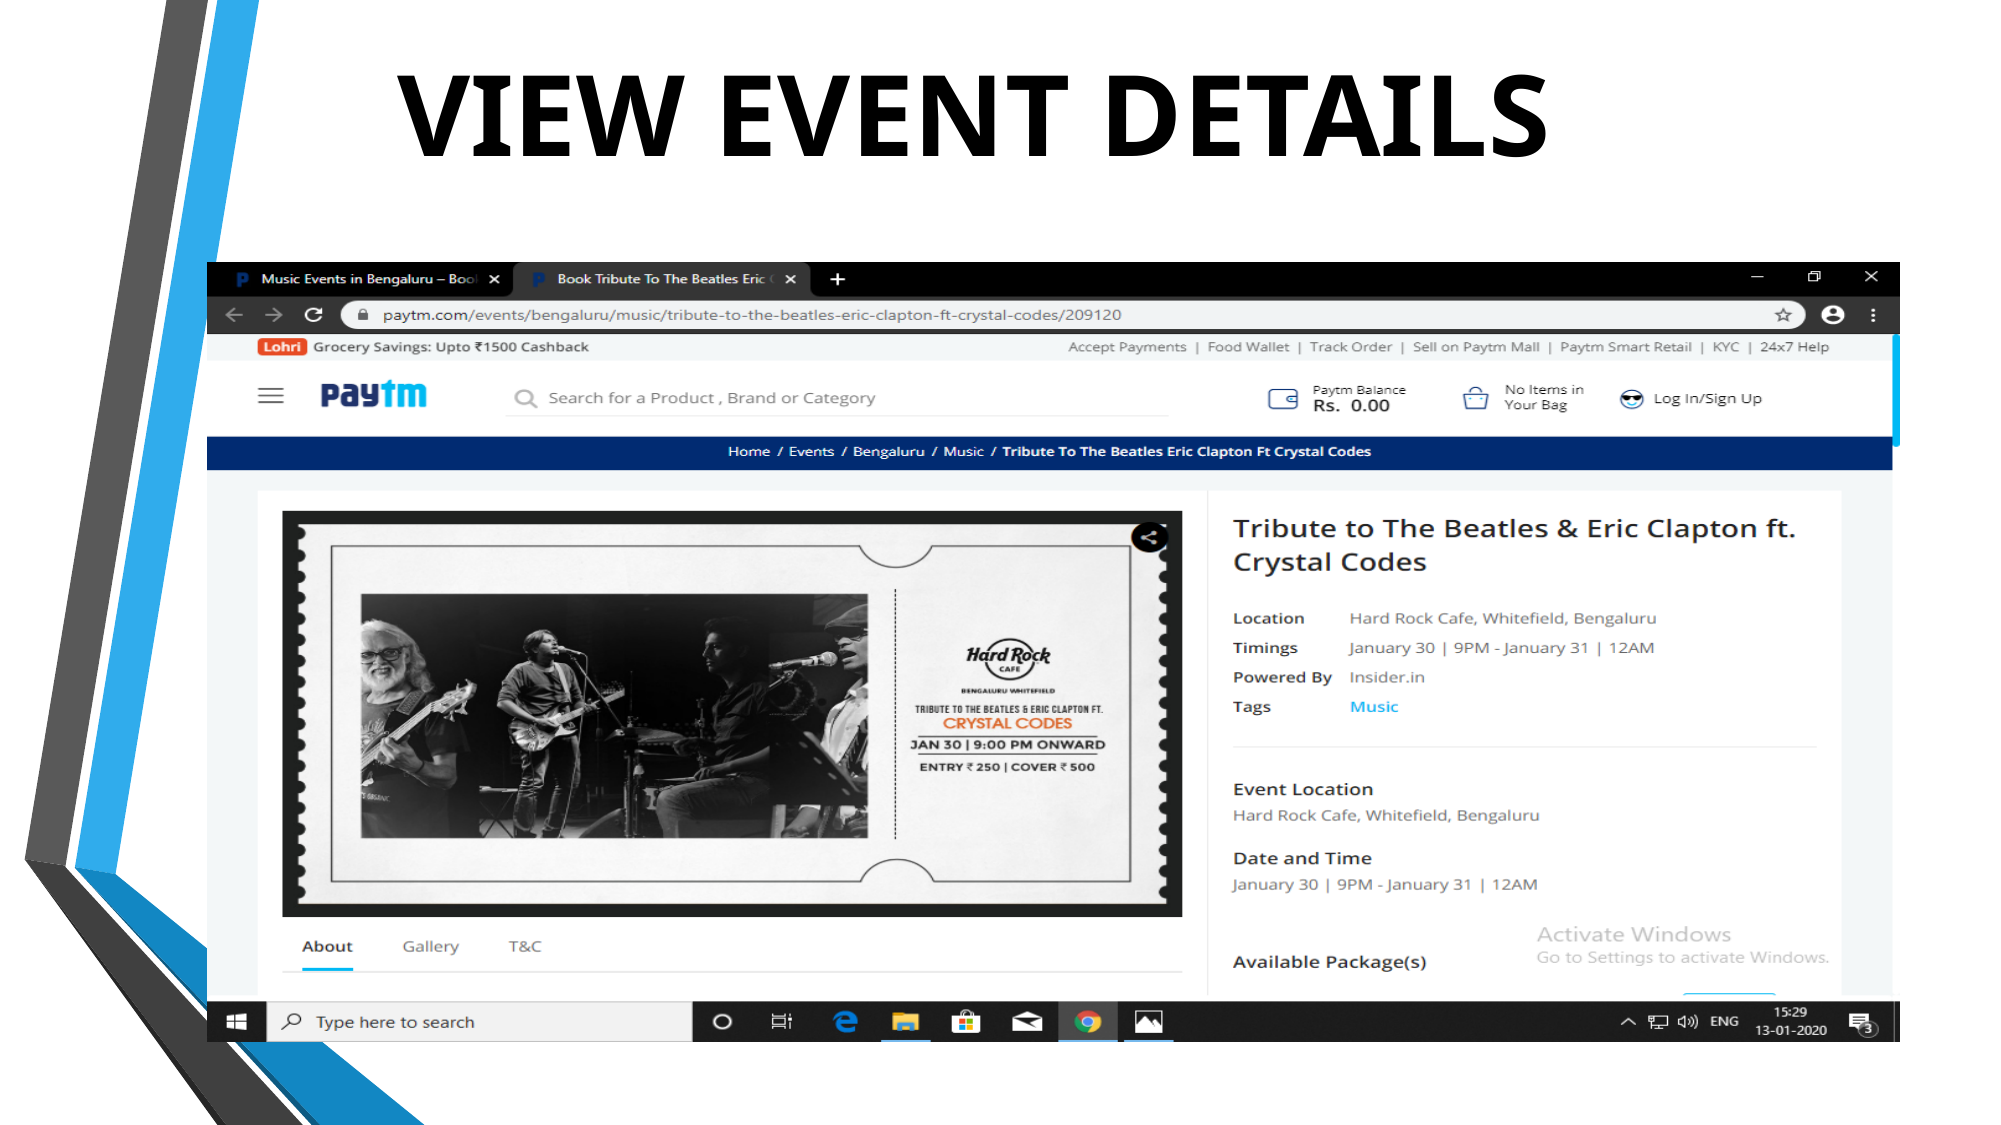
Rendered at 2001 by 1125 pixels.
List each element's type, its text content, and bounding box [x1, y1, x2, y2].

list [207, 262, 1901, 1042]
title VIEW EVENT DETAILS [42, 18, 1906, 187]
